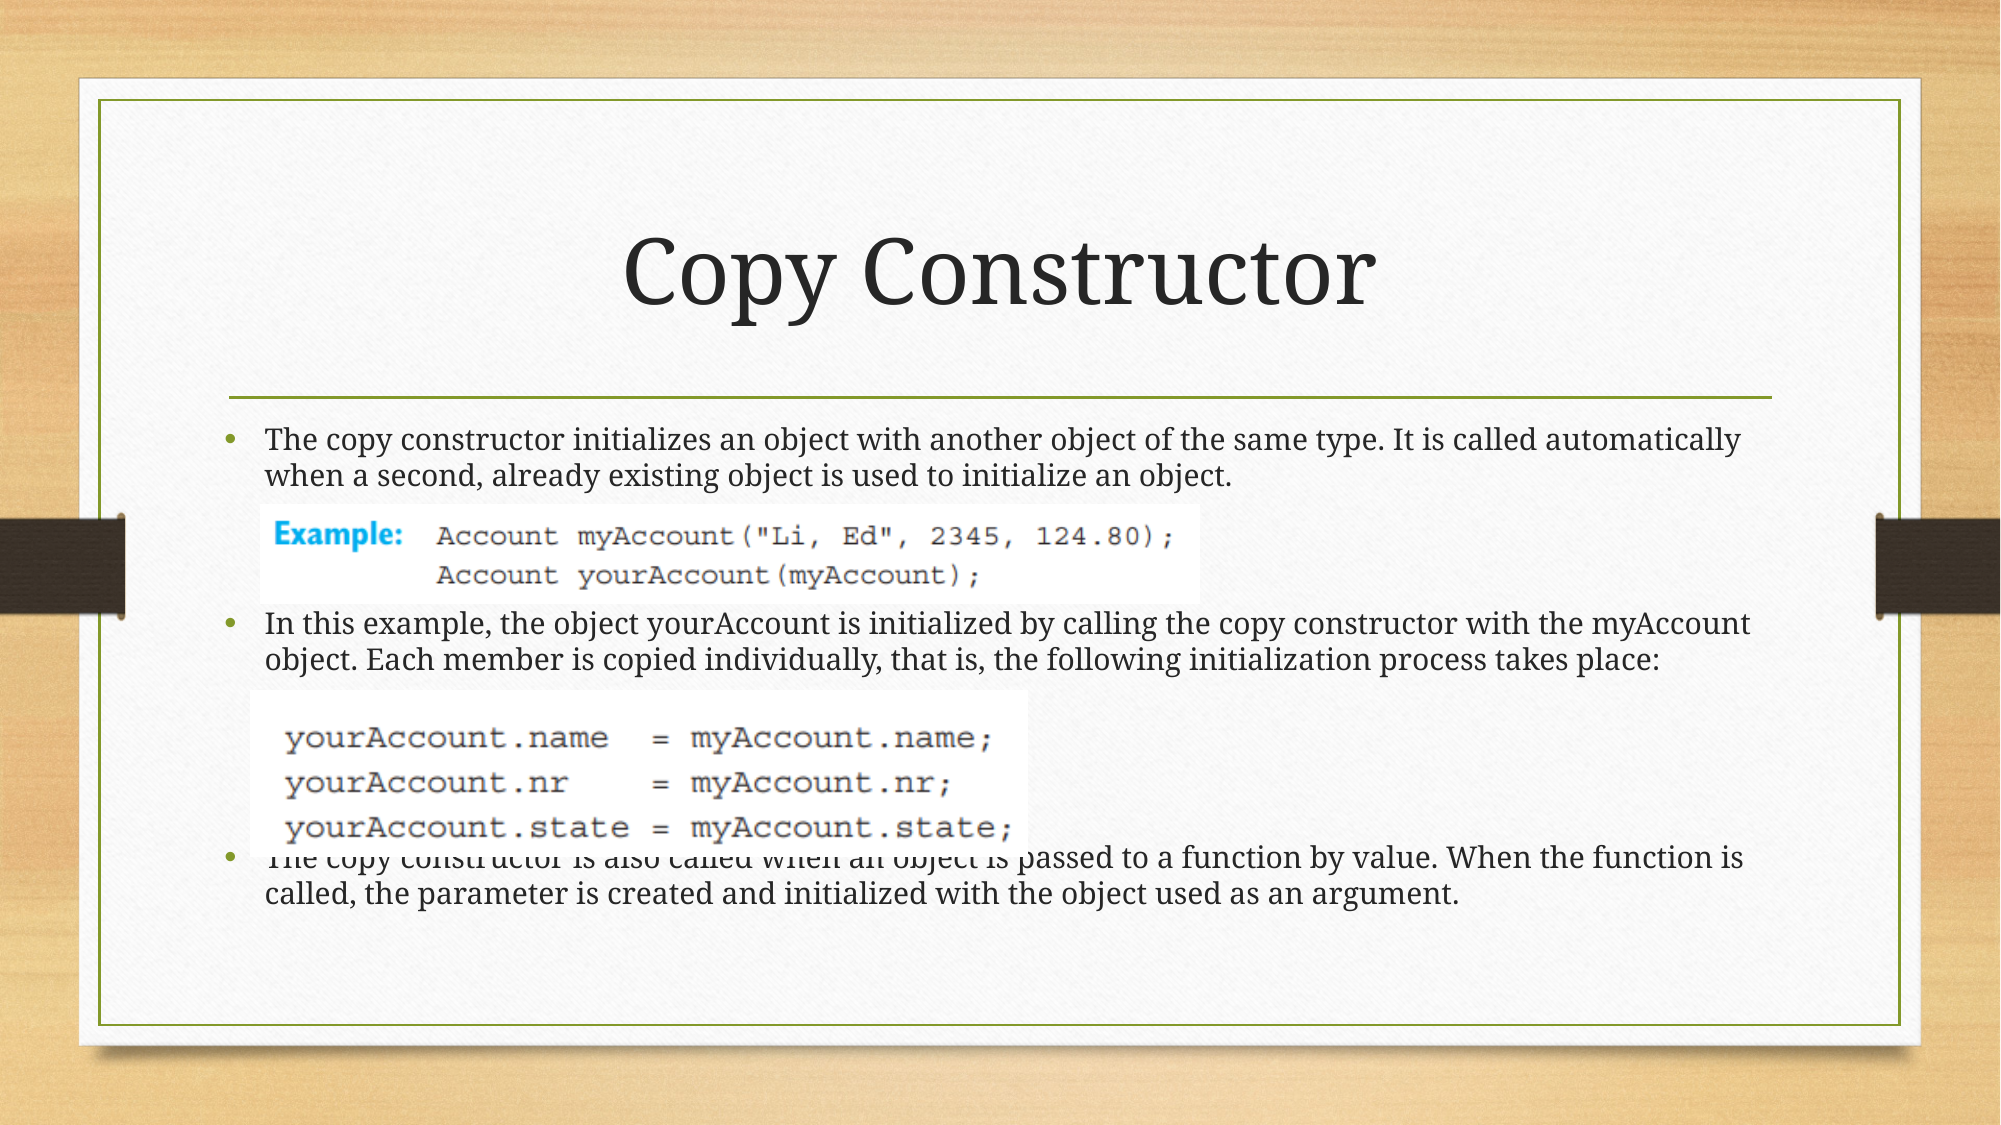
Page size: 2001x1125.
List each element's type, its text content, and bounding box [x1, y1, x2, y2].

title Copy Constructor [212, 161, 1788, 375]
picture [0, 0, 2001, 1125]
list The copy constructor initializes an object with another object of the same type. It is called automatically when a second, already existing object is used to initialize an object. In this example, the object yourAccount is initialized by calling the copy constructor with the myAccount object. Each member is copied individually, that is, the following initialization process takes place: The copy constructor is also called when an object is passed to a function by value. When the function is called, the parameter is created and initialized with the object used as an argument. [209, 413, 1785, 958]
